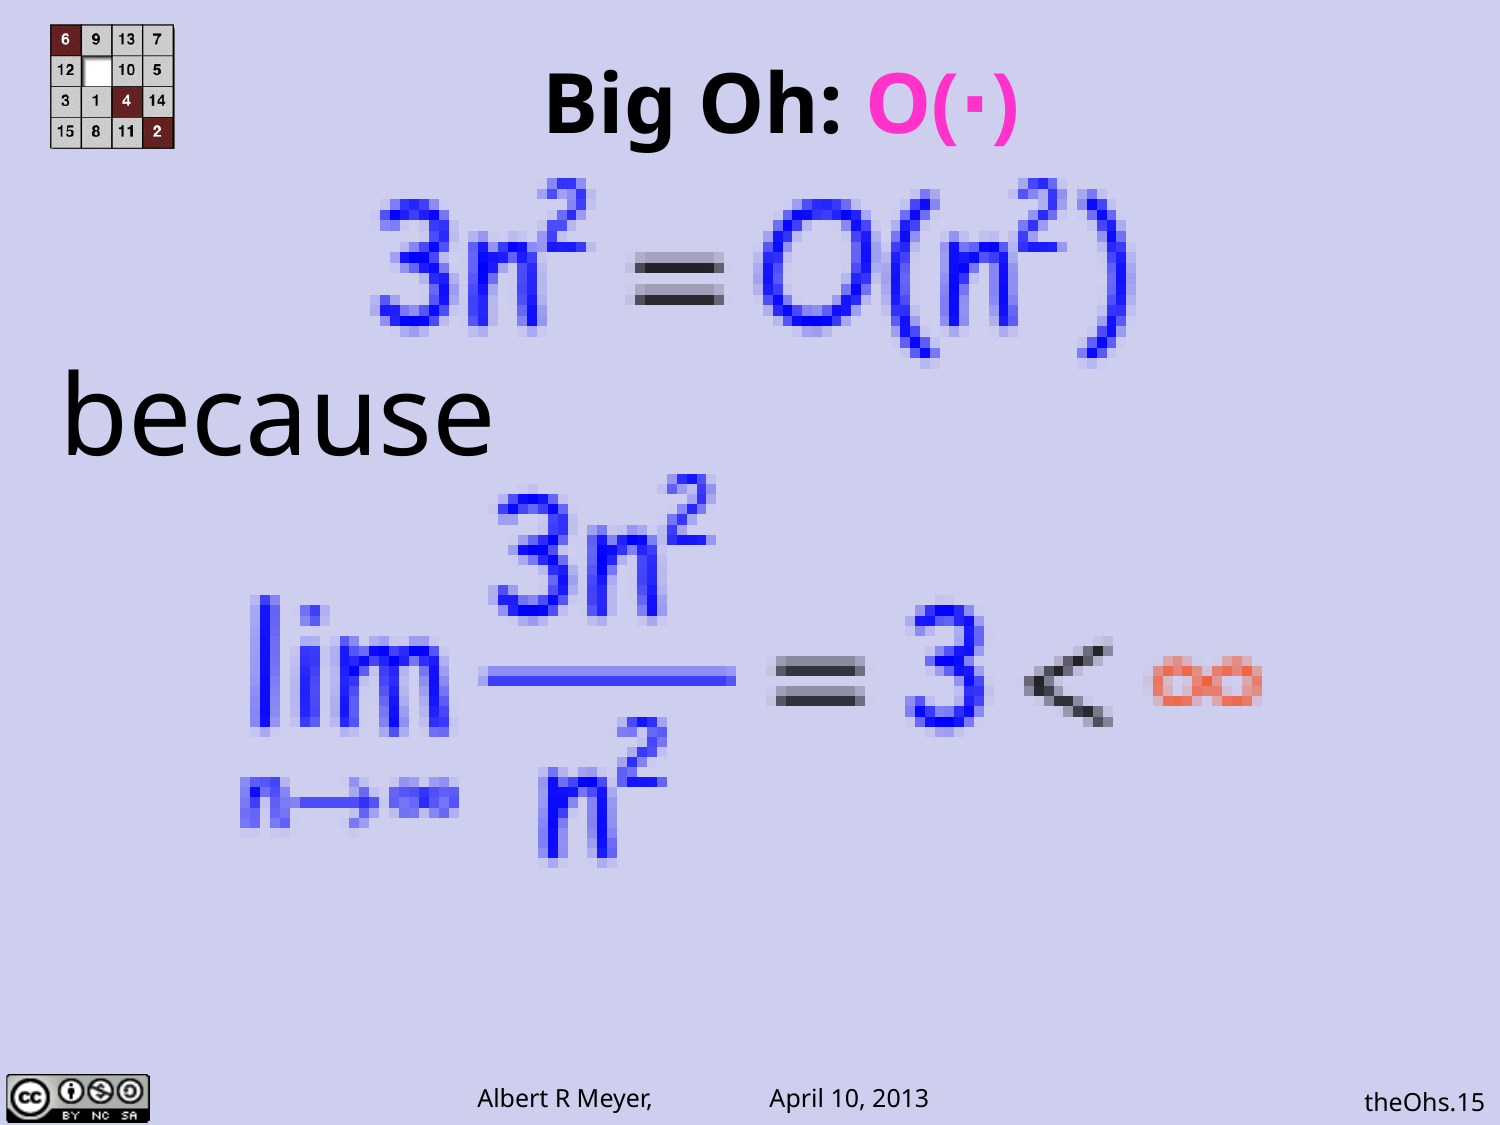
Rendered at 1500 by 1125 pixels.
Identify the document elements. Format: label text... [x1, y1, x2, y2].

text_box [351, 135, 1147, 381]
picture [6, 1074, 150, 1123]
title Big Oh: O(∙) [187, 24, 1376, 176]
picture [50, 24, 175, 149]
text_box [221, 424, 1273, 880]
text_box because [44, 335, 511, 486]
